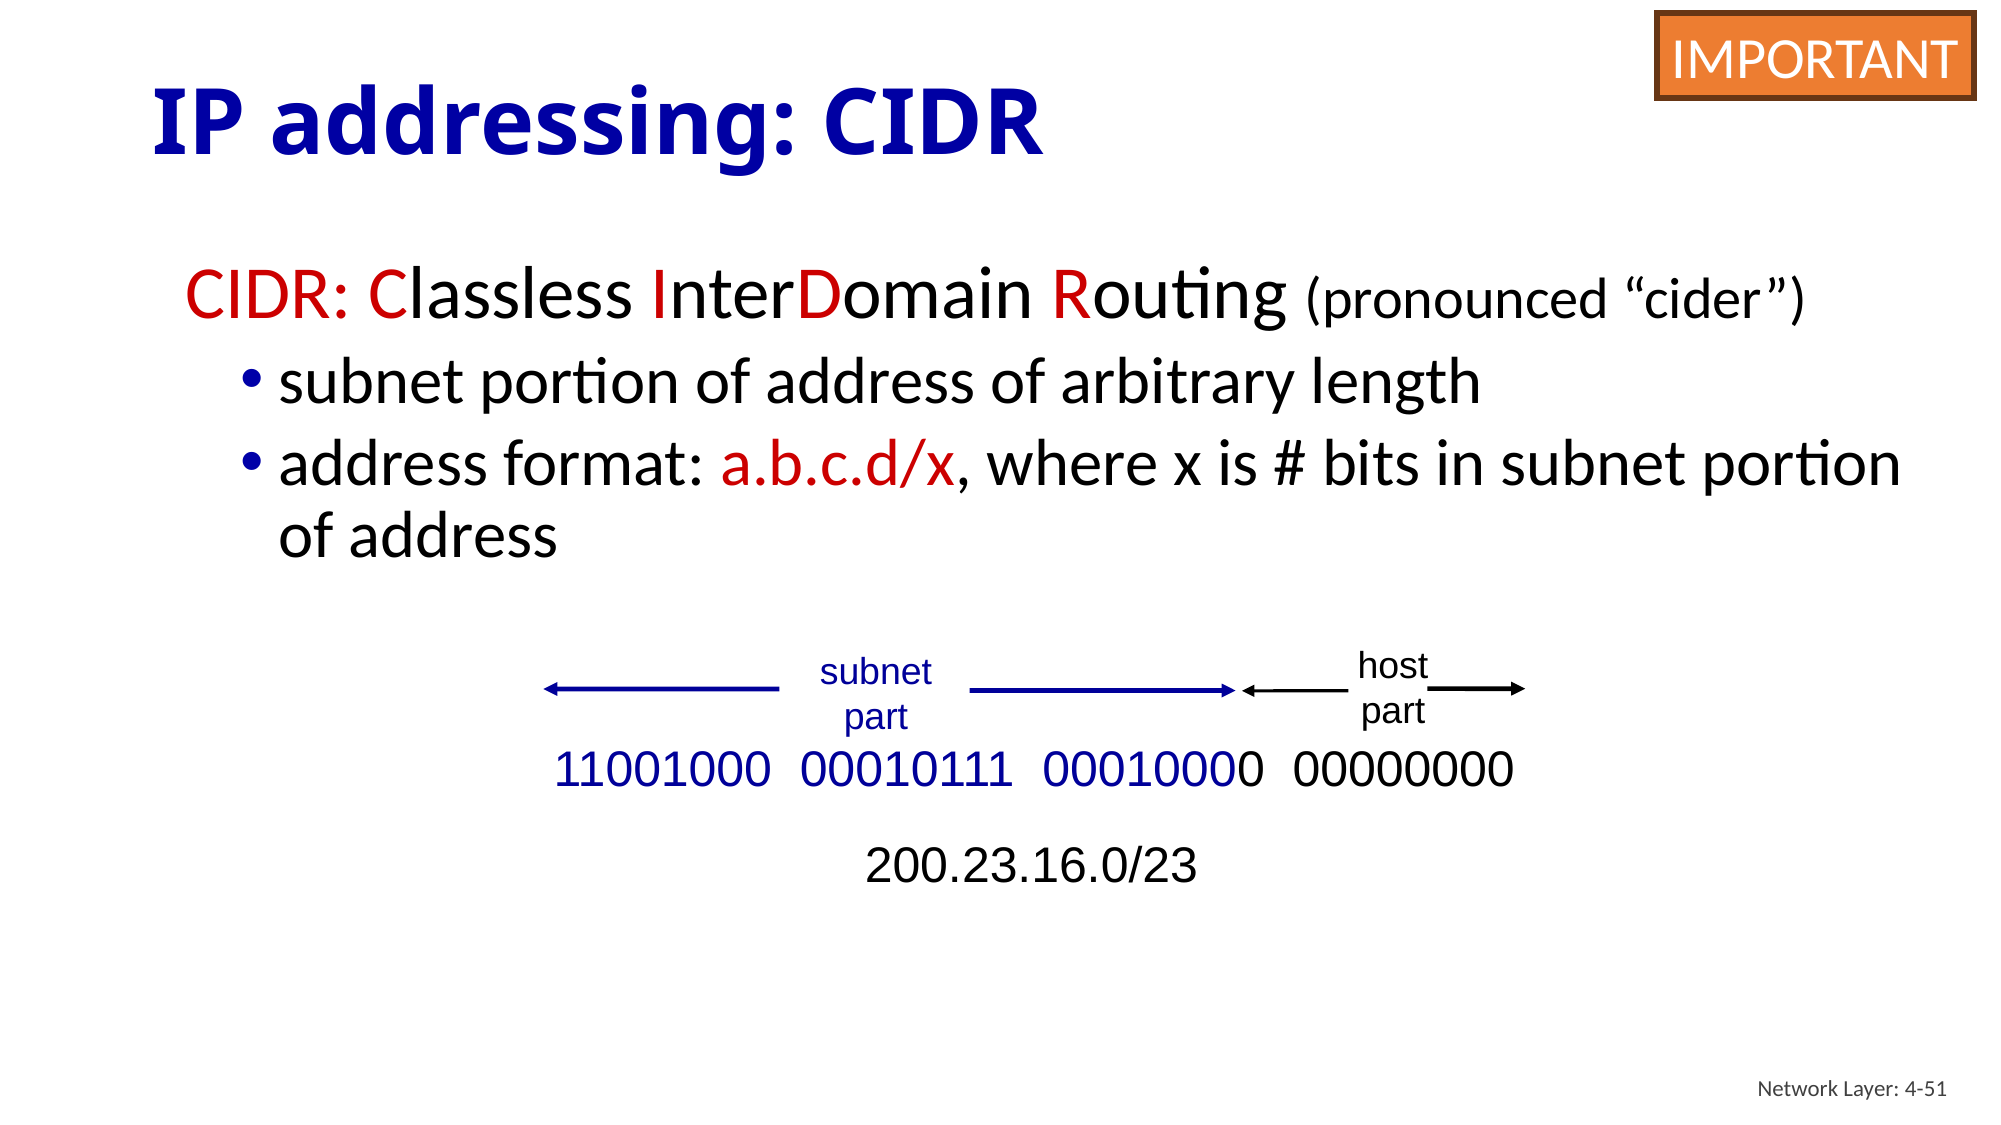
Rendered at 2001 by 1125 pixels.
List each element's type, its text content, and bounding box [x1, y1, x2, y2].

text_box IMPORTANT [1656, 12, 1975, 99]
title IP addressing: CIDR [137, 51, 1863, 198]
slide_number Network Layer: 4-51 [1512, 1056, 1963, 1117]
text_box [531, 633, 1537, 901]
text_box CIDR: Classless InterDomain Routing (pronounced “cider”) subnet portion of address of arbitrary length address format: a.b.c.d/x, where x is # bits in subnet portion of address [149, 246, 1970, 588]
